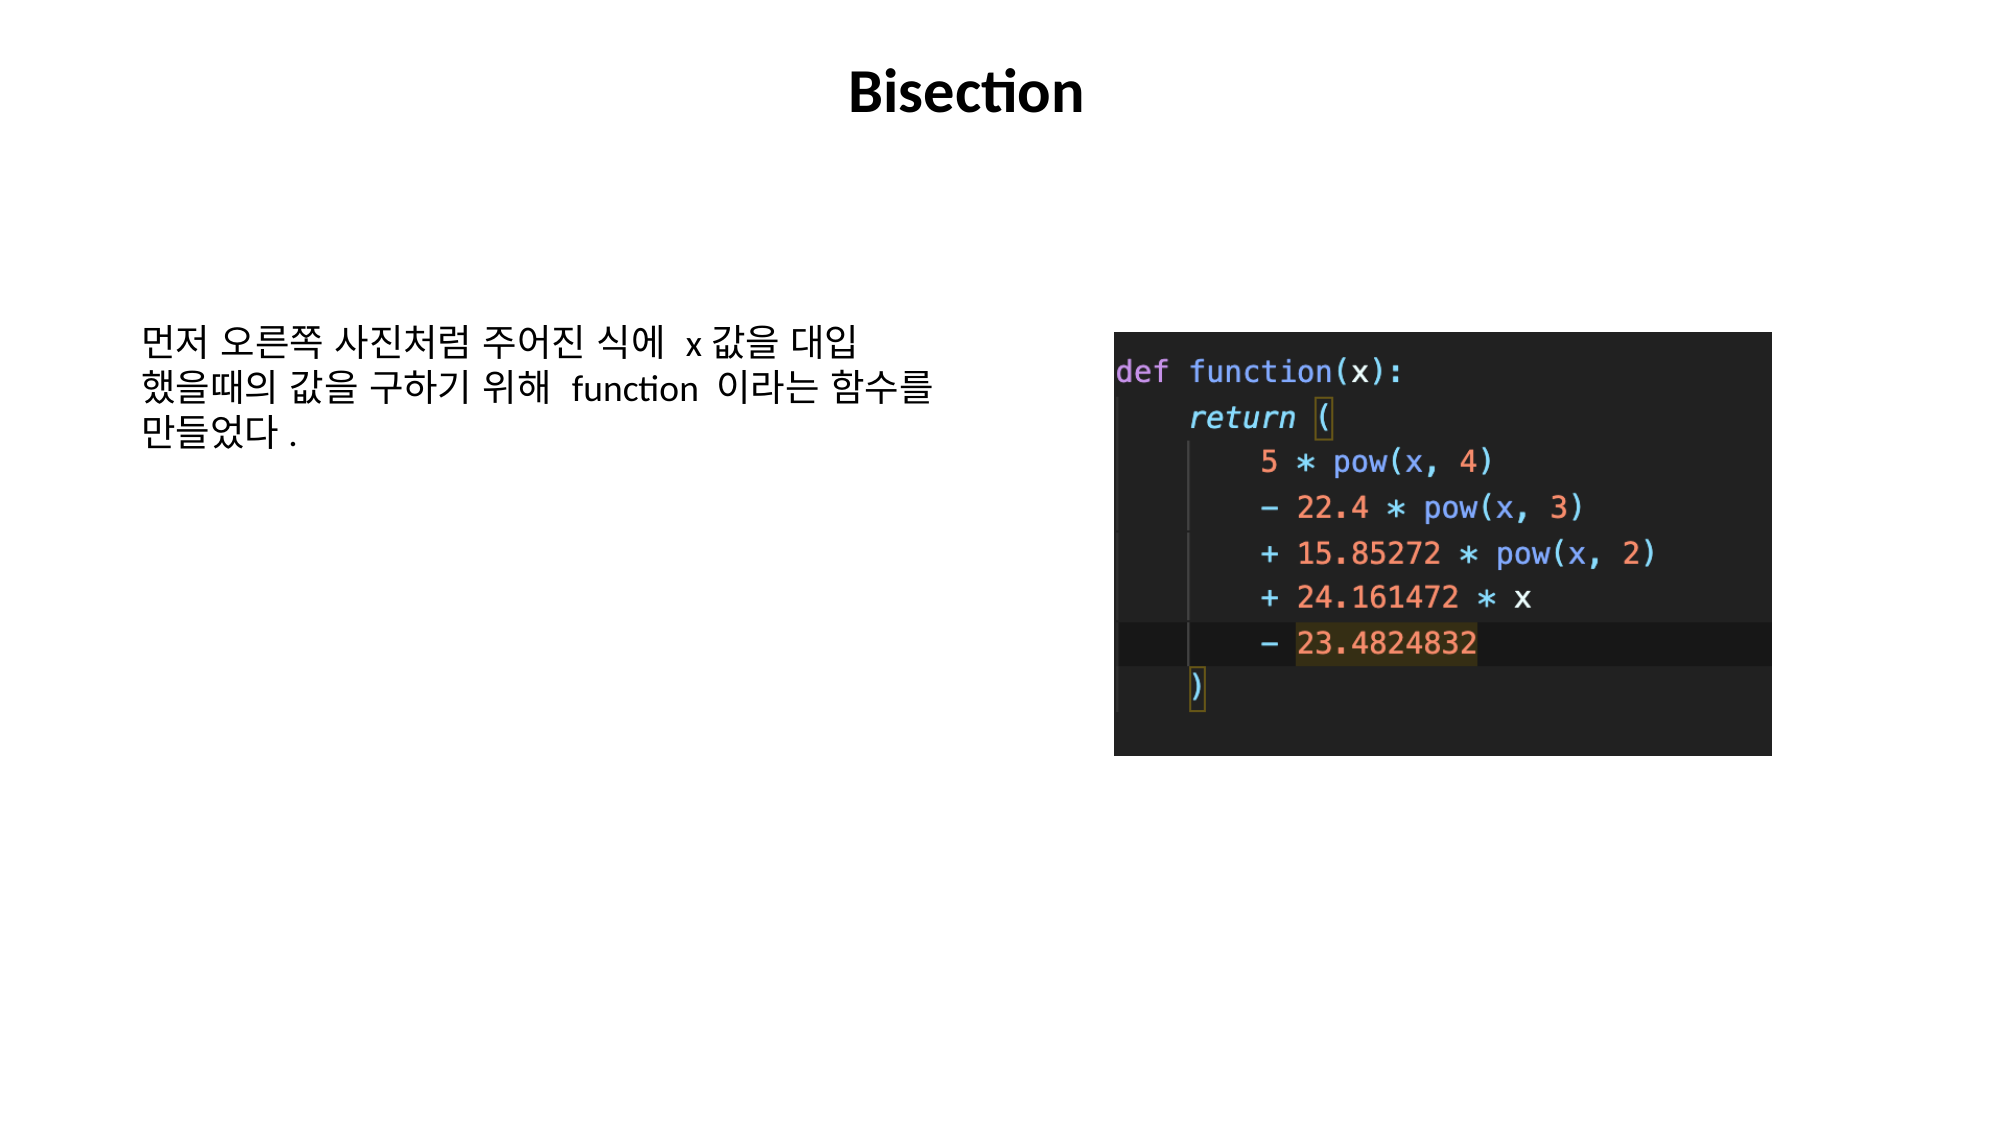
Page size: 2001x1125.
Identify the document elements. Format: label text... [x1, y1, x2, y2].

text_box Bisection [344, 42, 1589, 132]
picture [1114, 332, 1772, 756]
text_box 먼저 오른쪽 사진처럼 주어진 식에 x값을 대입 했을때의 값을 구하기 위해 function 이라는 함수를 만들었다. [126, 311, 1020, 462]
